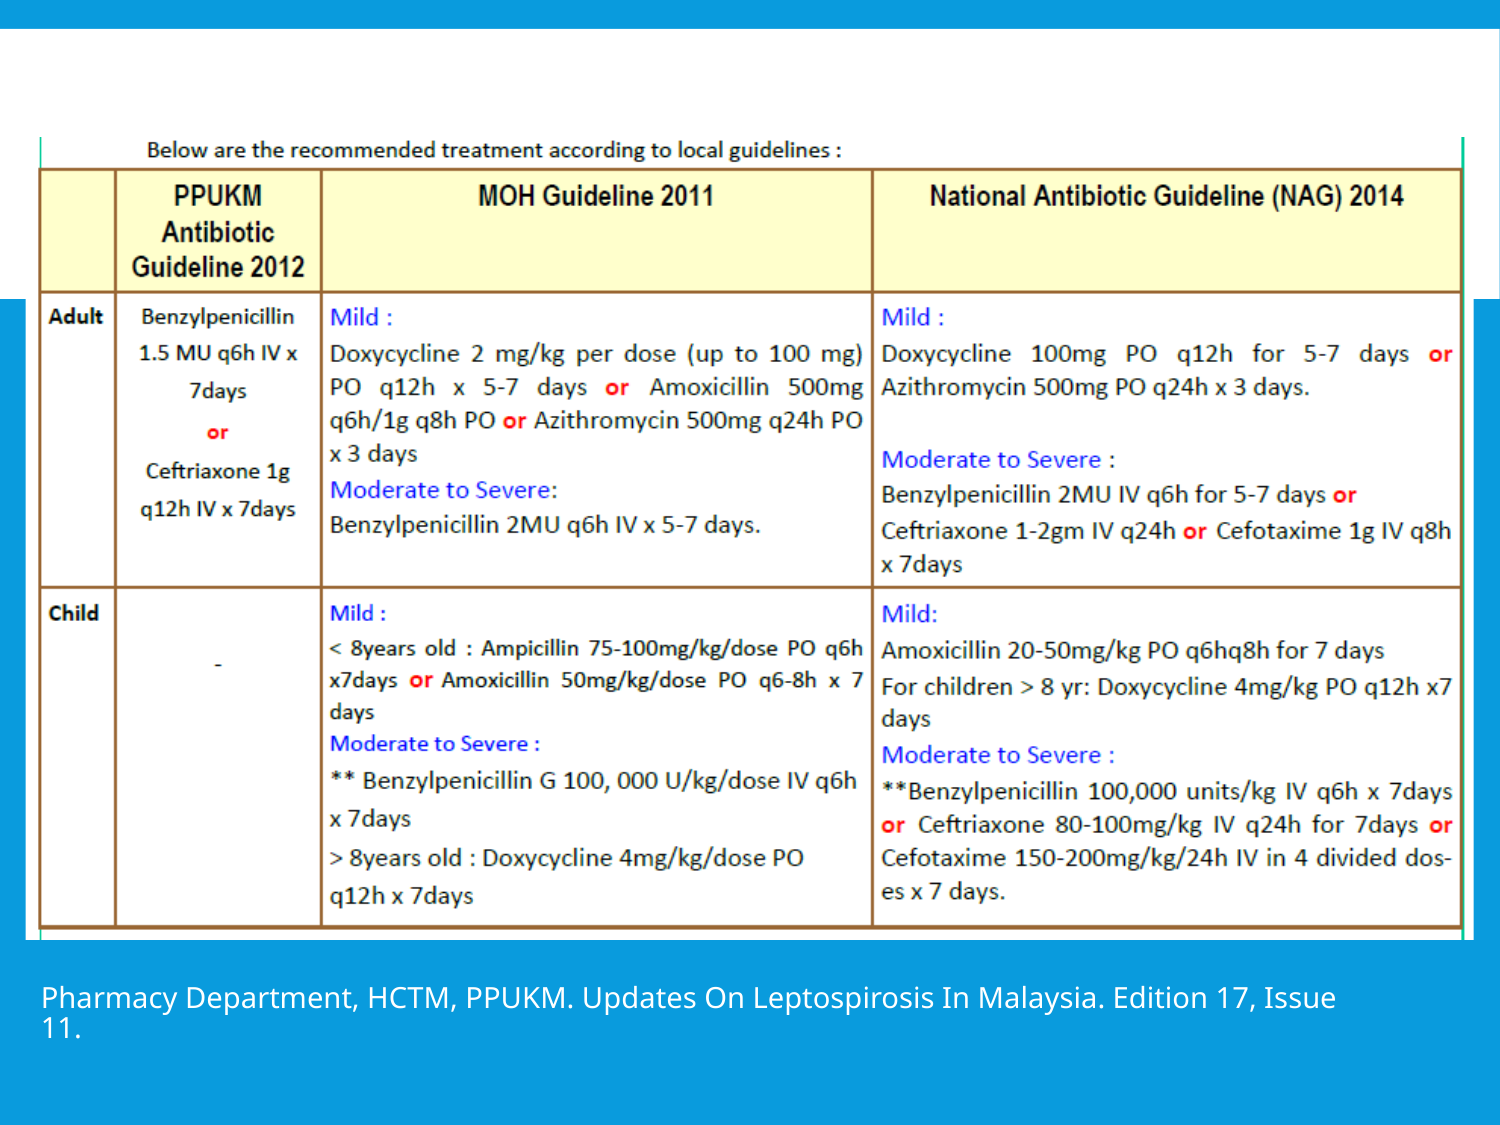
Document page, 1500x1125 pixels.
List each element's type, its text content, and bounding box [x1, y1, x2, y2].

title Pharmacy Department, HCTM, PPUKM. Updates On Leptospirosis In Malaysia. Edition 17, Issue 11. [25, 968, 1376, 1061]
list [25, 137, 1474, 940]
